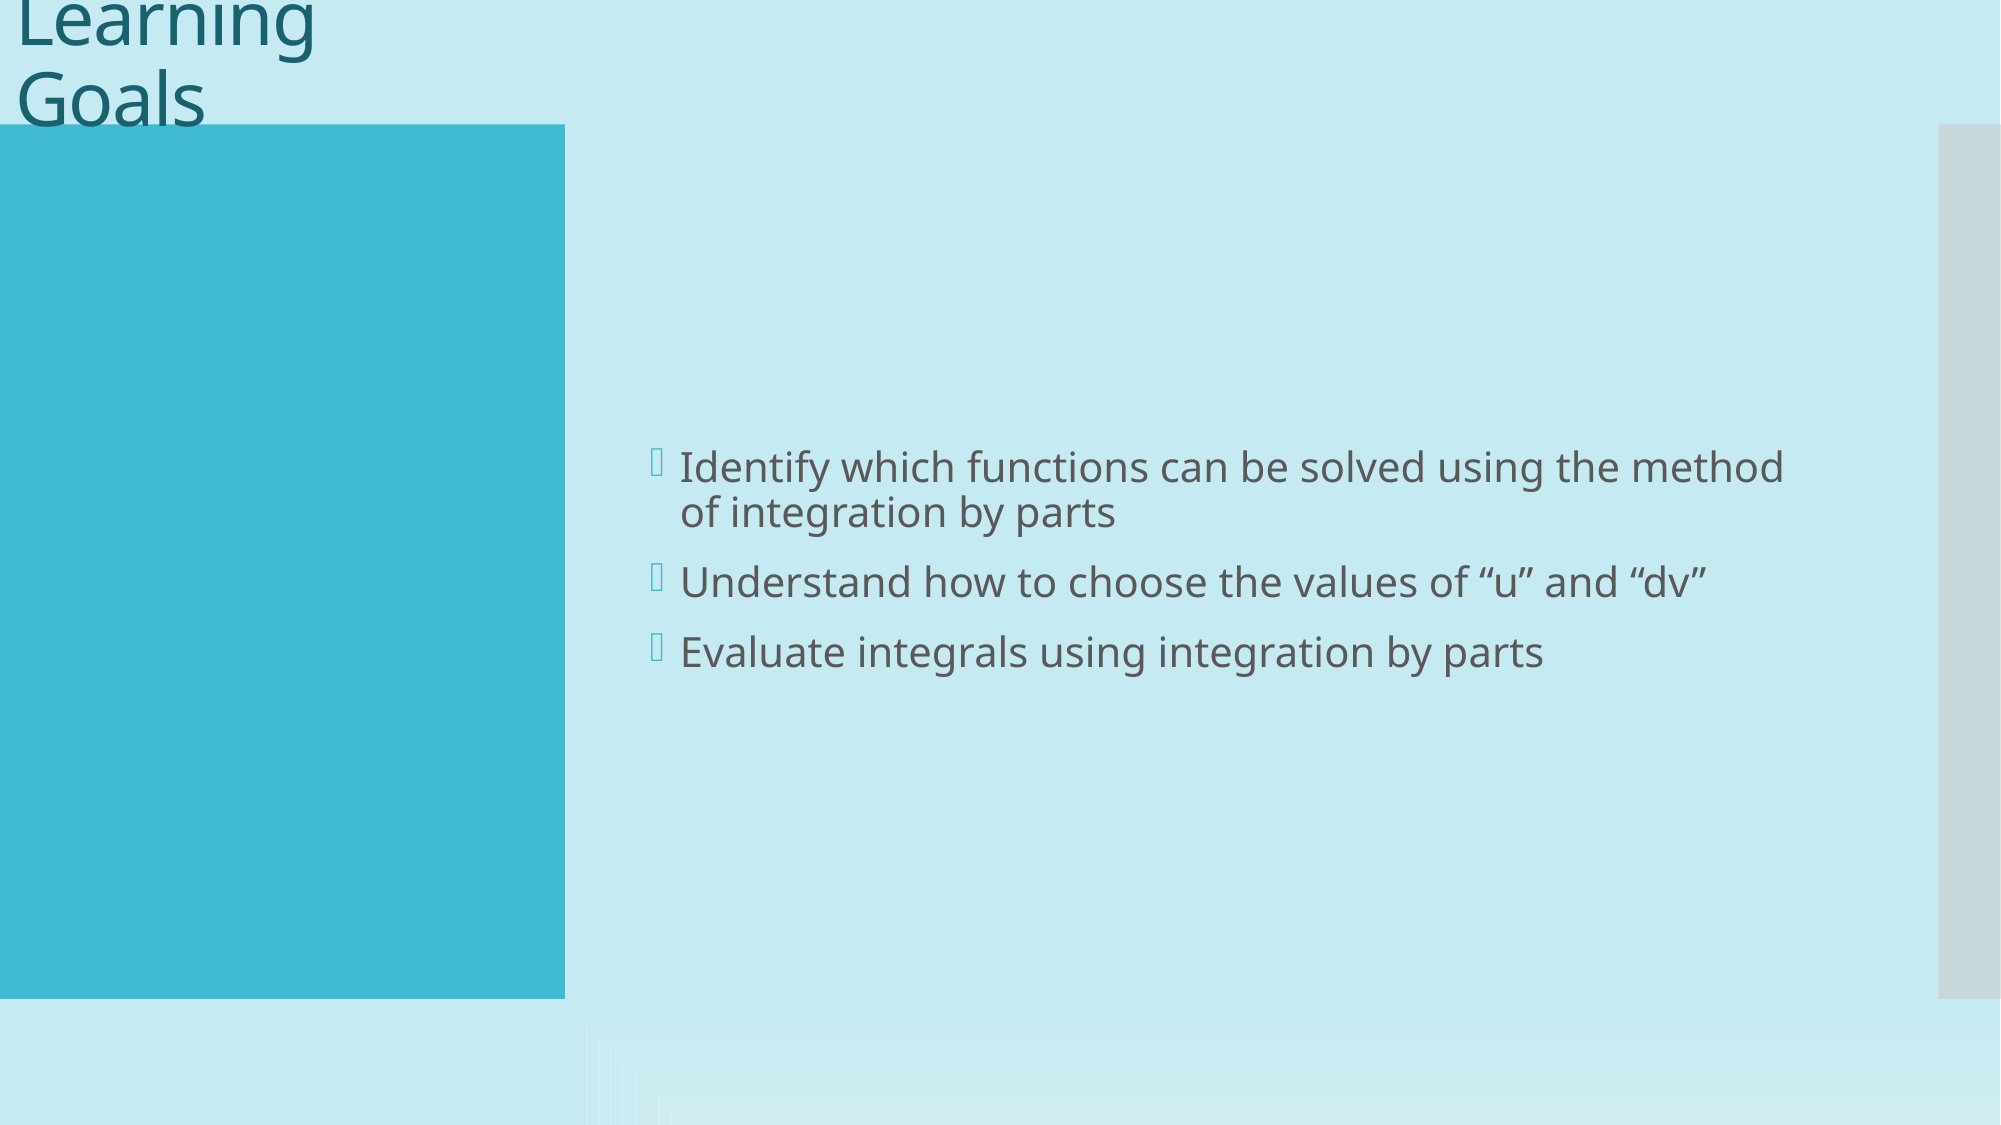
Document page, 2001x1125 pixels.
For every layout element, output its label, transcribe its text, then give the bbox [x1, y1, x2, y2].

list Identify which functions can be solved using the method of integration by parts Understand how to choose the values of “u” and “dv” Evaluate integrals using integration by parts [634, 141, 1835, 982]
title Learning Goals [0, 0, 484, 142]
